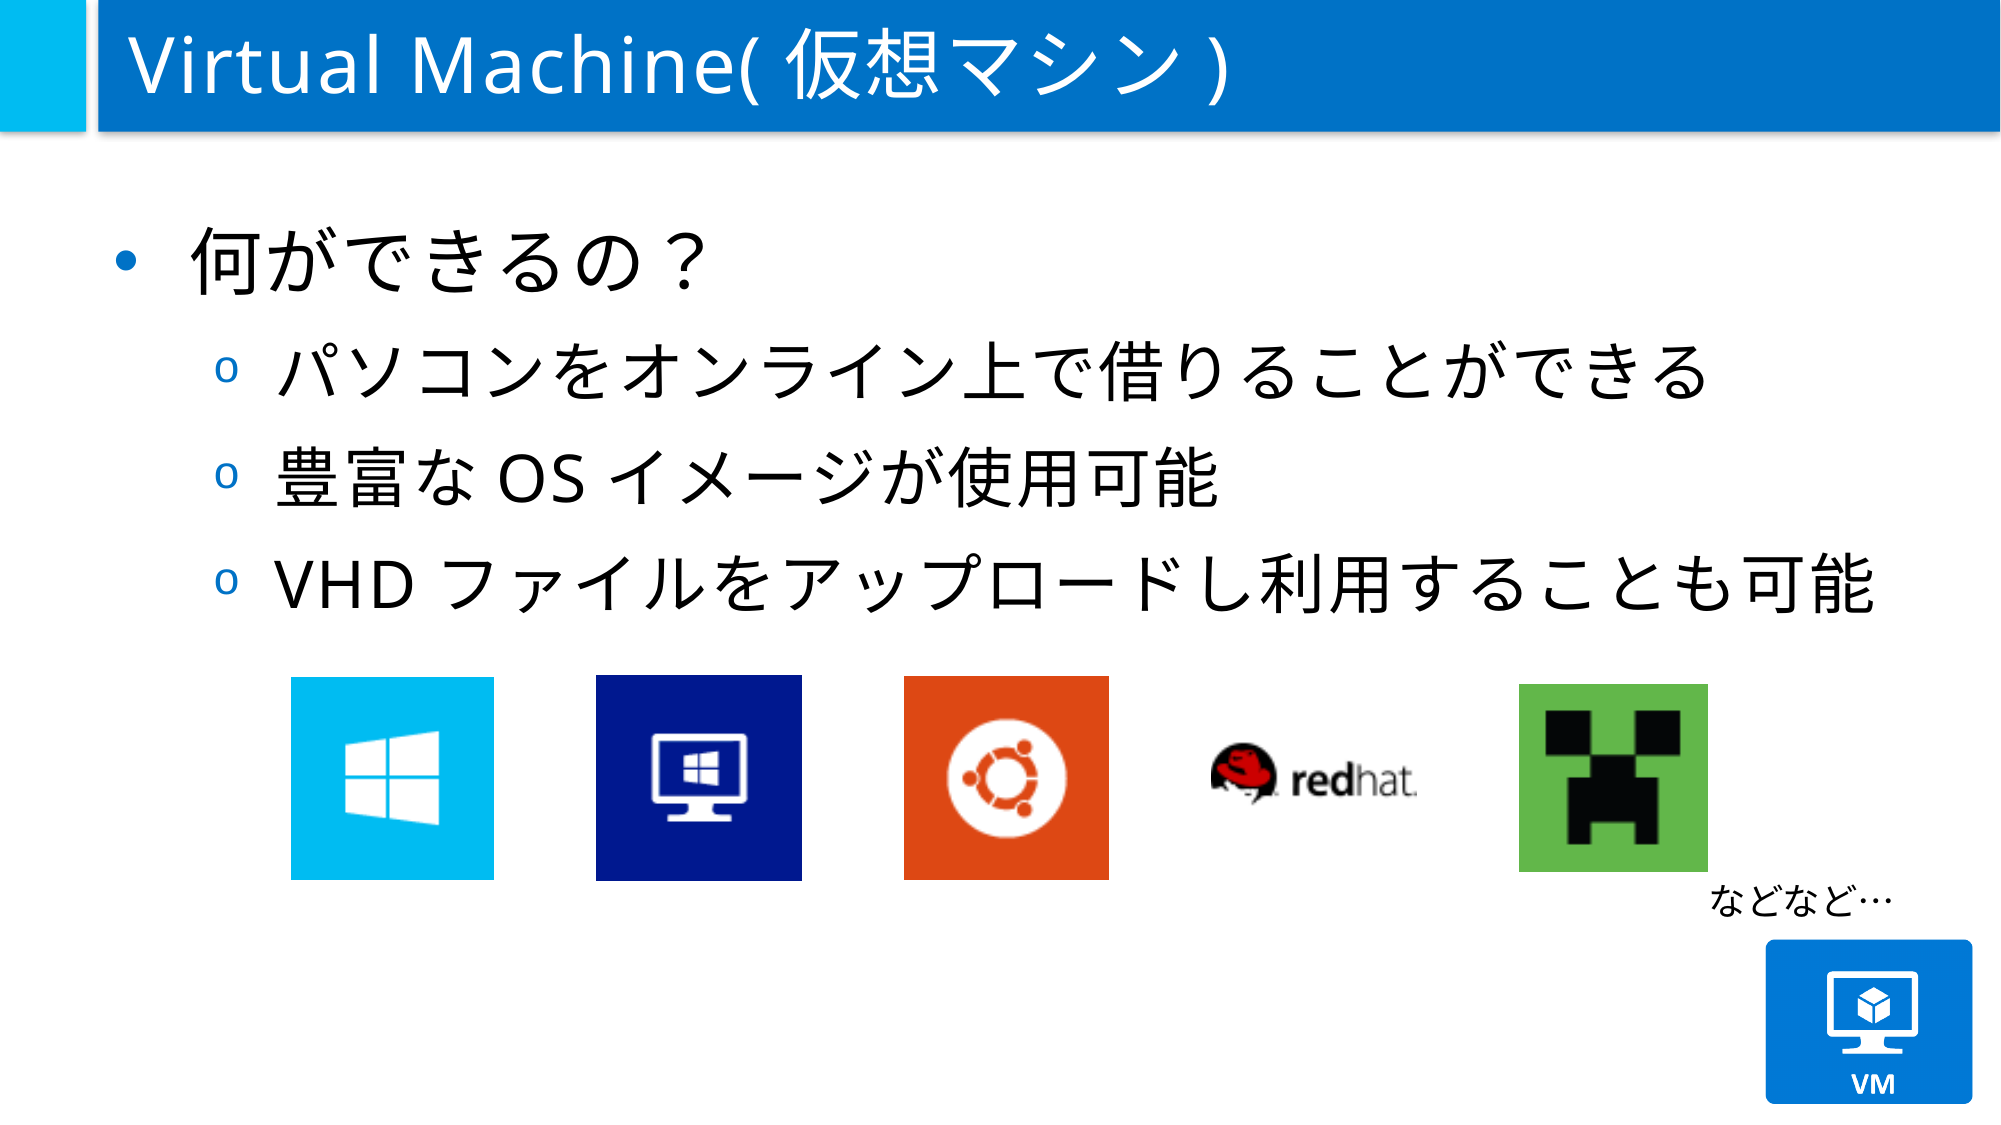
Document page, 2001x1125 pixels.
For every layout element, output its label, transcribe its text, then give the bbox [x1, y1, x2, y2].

list 何ができるの？ パソコンをオンライン上で借りることができる 豊富なOSイメージが使用可能 VHDファイルをアップロードし利用することも可能 [98, 189, 1900, 637]
title Virtual Machine(仮想マシン) [98, 0, 2000, 132]
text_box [291, 675, 1708, 882]
text_box などなど… [1693, 843, 1942, 958]
picture [1765, 917, 1973, 1125]
